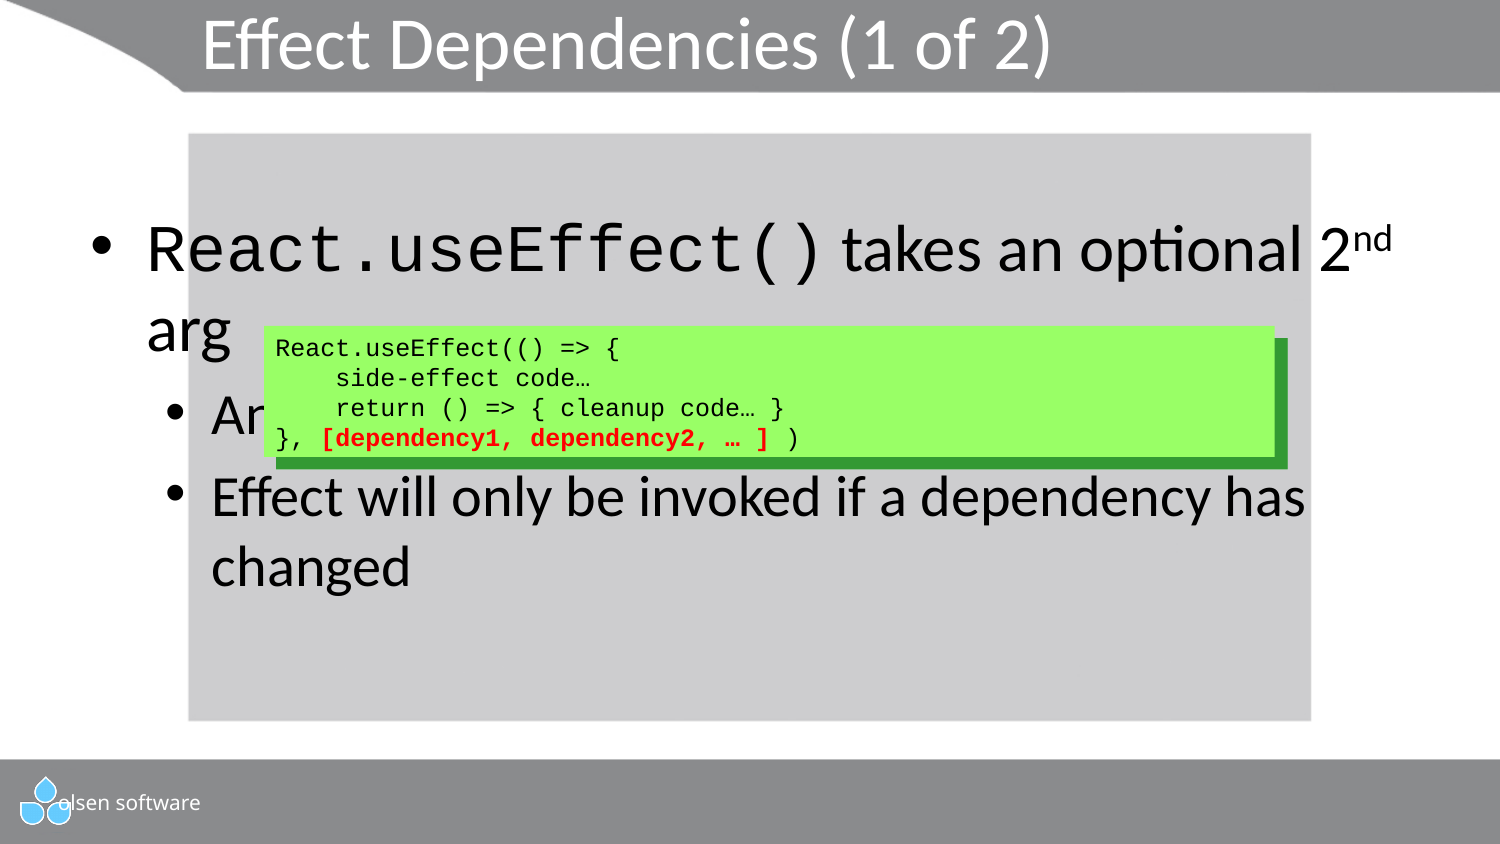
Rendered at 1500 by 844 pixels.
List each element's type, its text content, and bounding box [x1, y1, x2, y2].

text_box React.useEffect(() => { side-effect code… return () => { cleanup code… } }, [dependency1, dependency2, … ] ) [264, 325, 1275, 457]
list React.useEffect() takes an optional 2nd arg An array of dependencies Effect will only be invoked if a dependency has changed [75, 196, 1425, 754]
picture [0, 0, 1500, 844]
title Effect Dependencies (1 of 2) [186, 0, 1425, 79]
